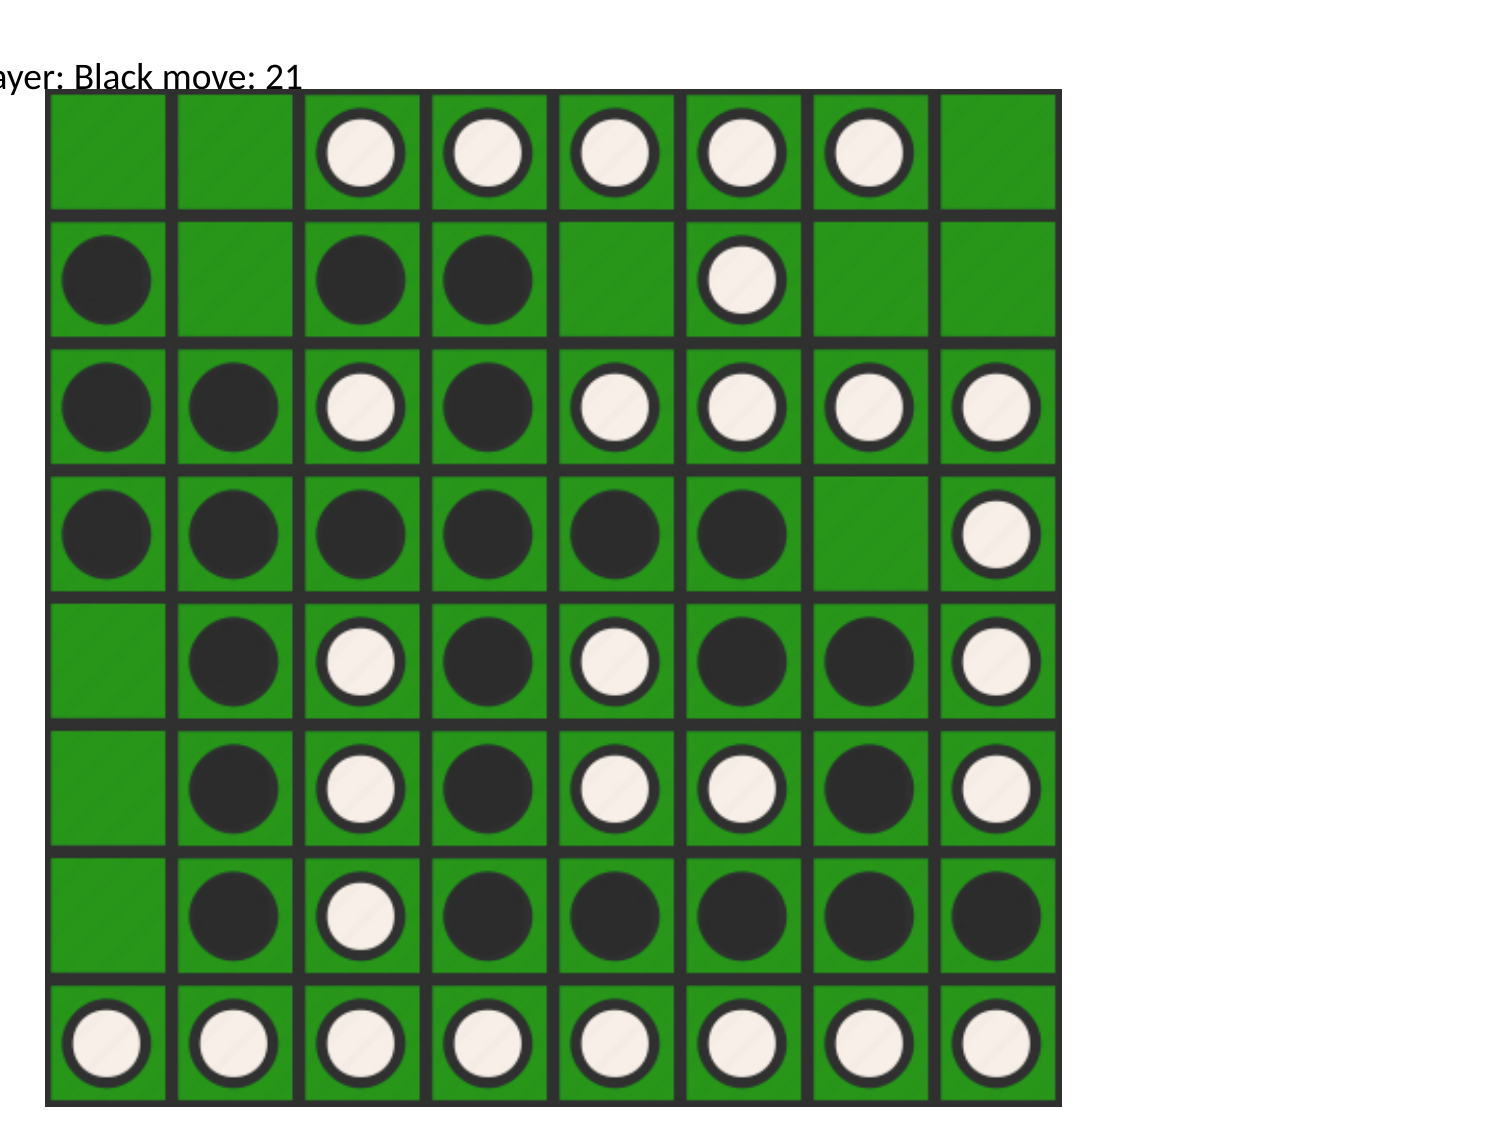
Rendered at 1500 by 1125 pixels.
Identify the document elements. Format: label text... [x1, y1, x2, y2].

text_box turn: 49 player: Black move: 21 [0, 44, 319, 105]
picture [44, 89, 1062, 1107]
